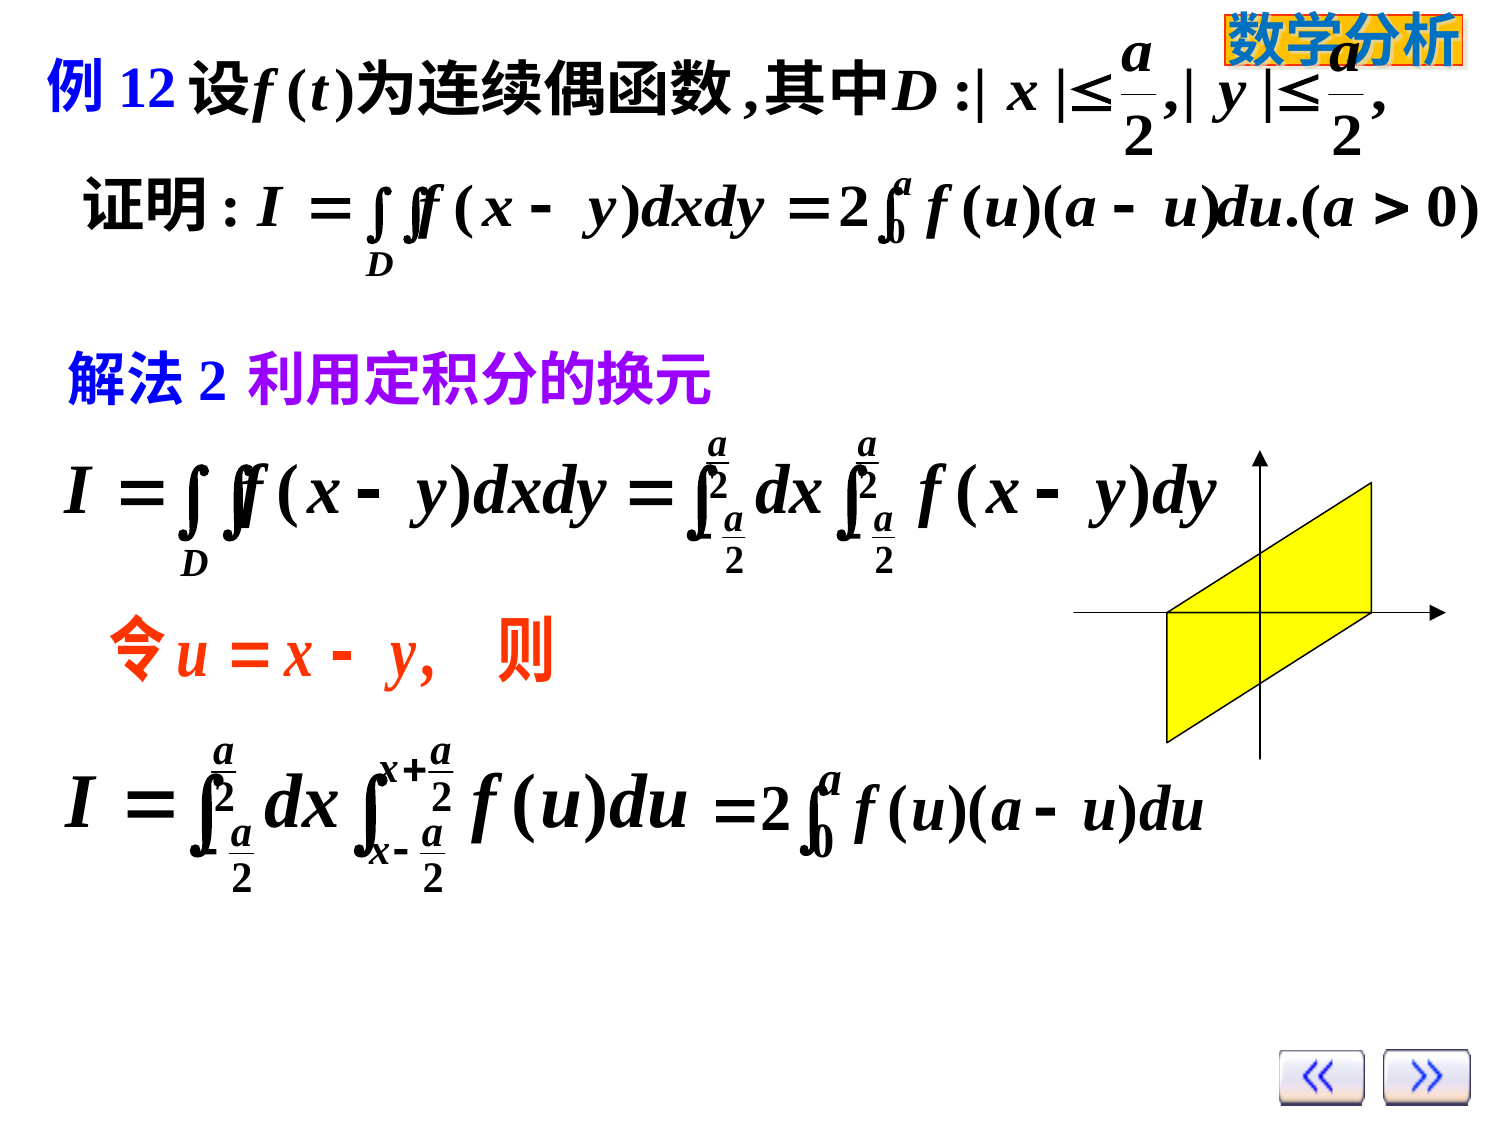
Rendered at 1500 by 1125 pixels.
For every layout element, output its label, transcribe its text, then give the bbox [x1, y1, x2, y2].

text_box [102, 598, 566, 705]
text_box 例12 [31, 42, 72, 127]
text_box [77, 18, 1483, 283]
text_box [53, 716, 700, 906]
text_box 利用定积分的换元 [290, 334, 833, 410]
picture [1279, 1050, 1365, 1106]
text_box 解法2 [53, 334, 290, 411]
picture [1383, 1049, 1471, 1106]
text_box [53, 411, 1012, 590]
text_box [703, 748, 1211, 868]
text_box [1017, 400, 1500, 847]
